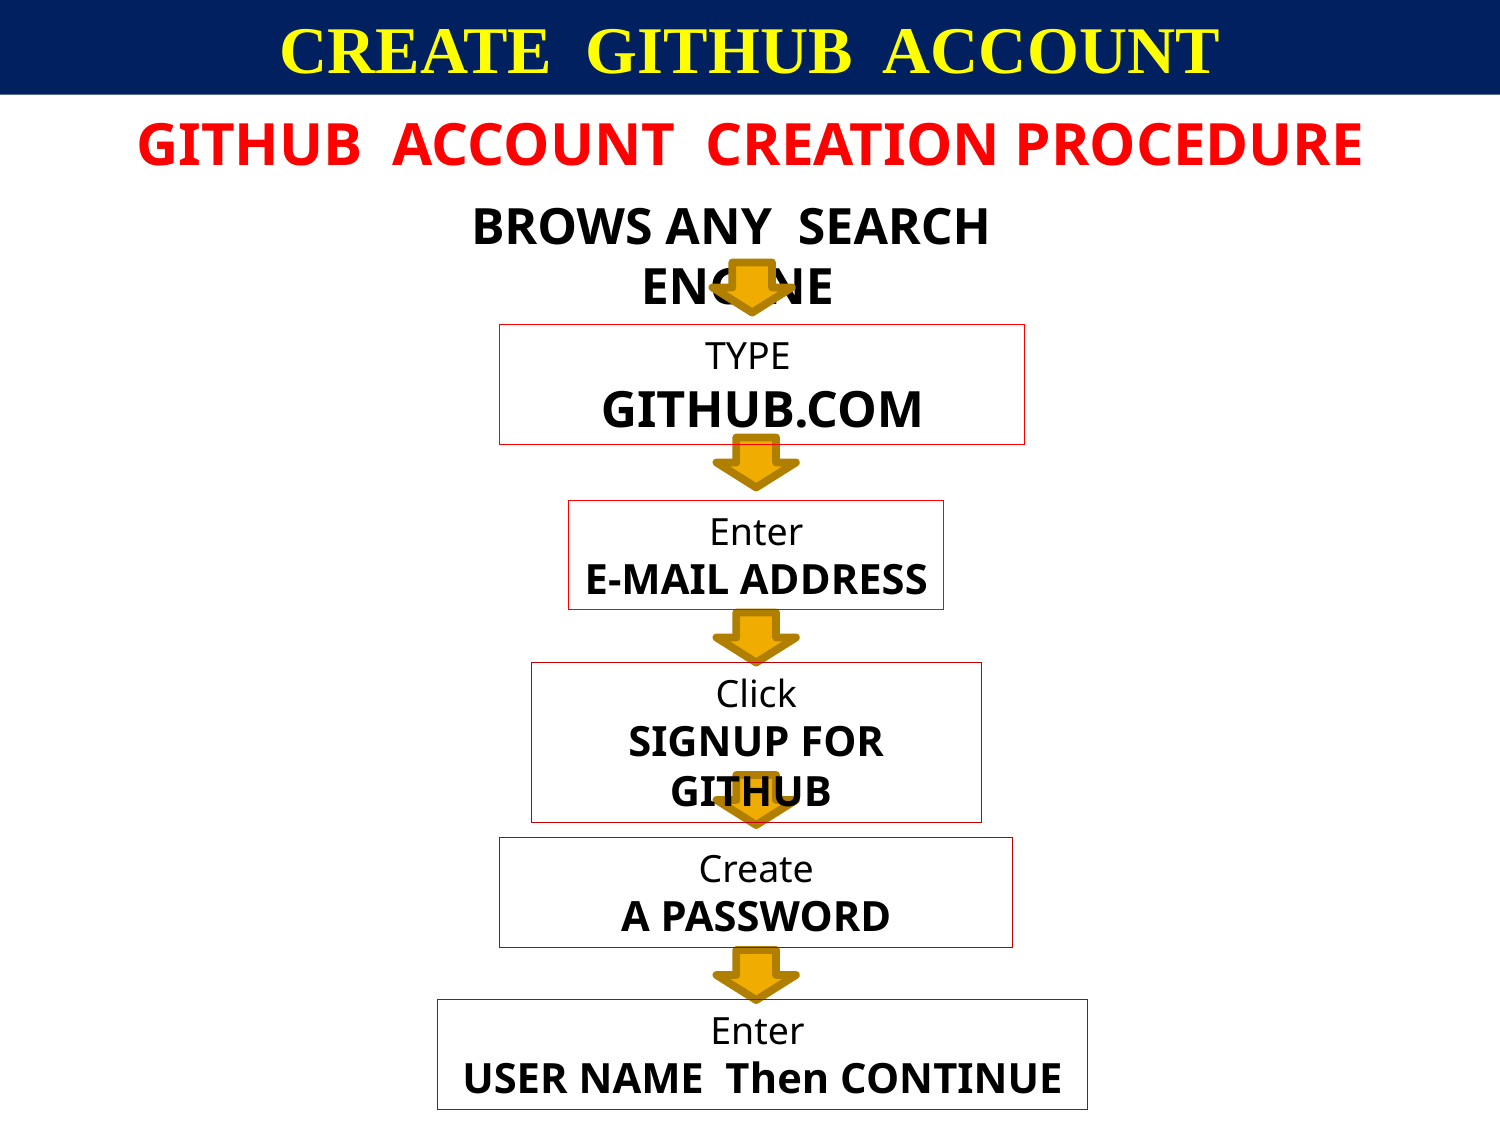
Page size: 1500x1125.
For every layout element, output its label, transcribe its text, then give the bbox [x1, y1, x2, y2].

text_box CREATE GITHUB ACCOUNT [0, 0, 1500, 95]
text_box GITHUB ACCOUNT CREATION PROCEDURE [0, 99, 1500, 185]
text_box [374, 187, 1100, 1112]
